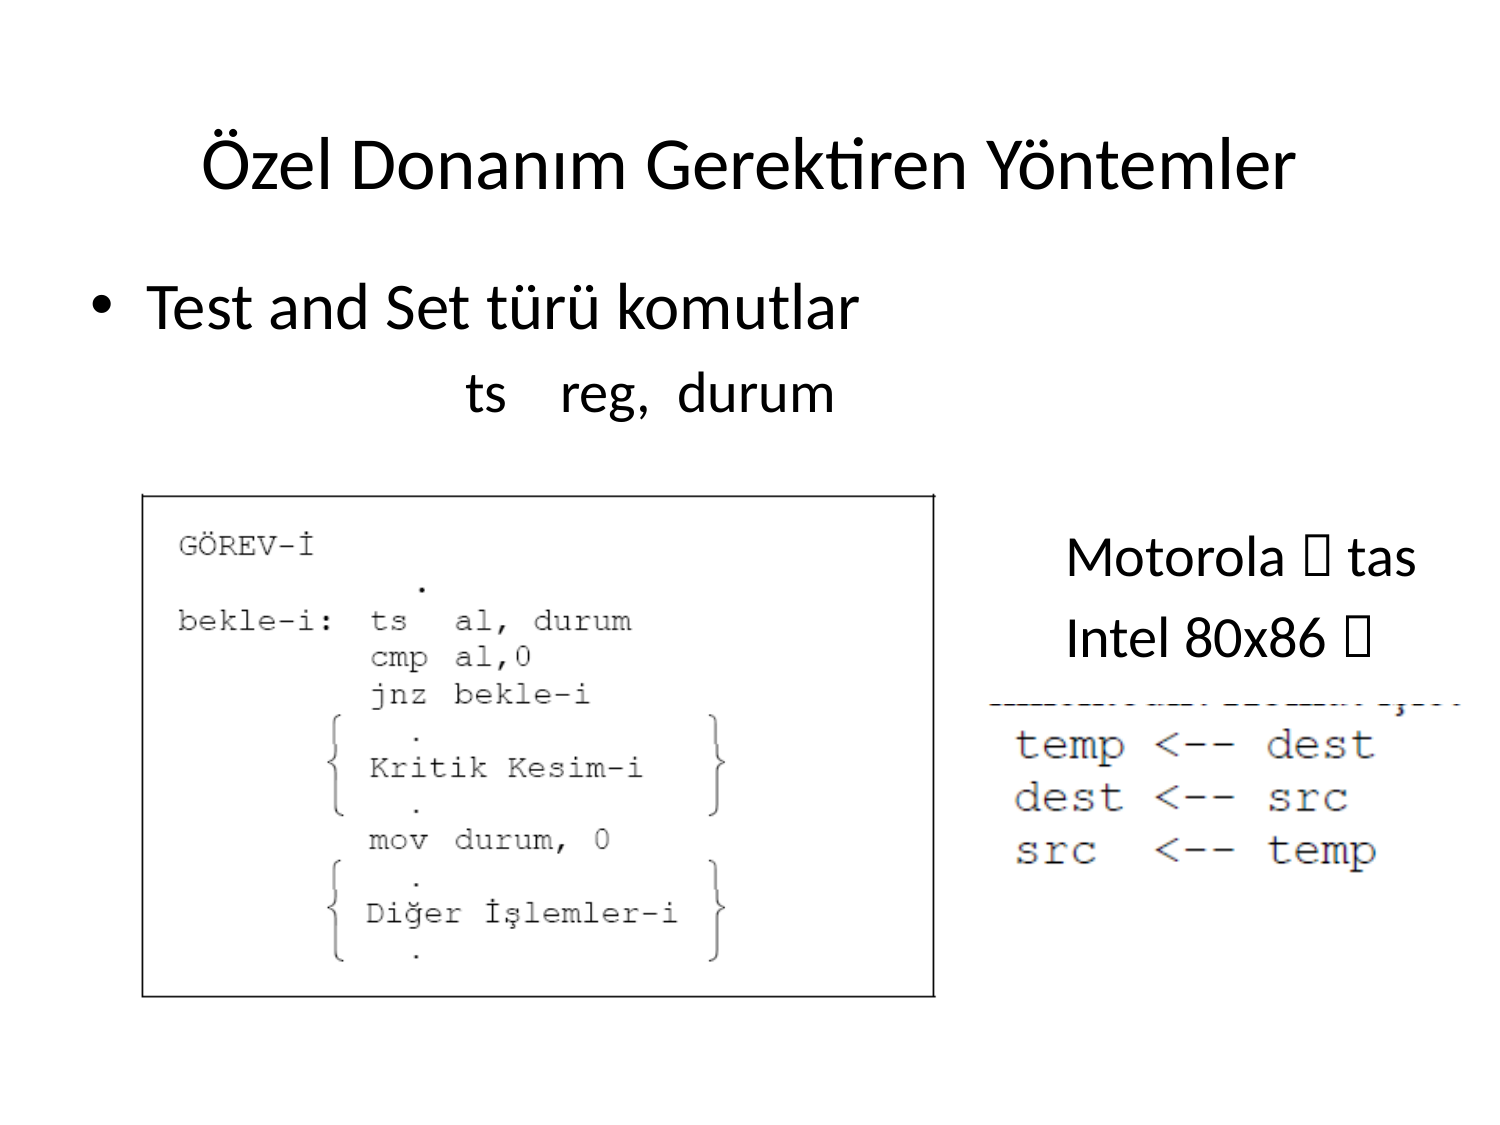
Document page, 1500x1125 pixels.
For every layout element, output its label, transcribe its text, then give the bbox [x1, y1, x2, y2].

list Test and Set türü komutlar ts reg, durum Motorola  tas Intel 80x86  xchg [75, 255, 1500, 1048]
picture [987, 703, 1462, 883]
picture [123, 479, 948, 1009]
title Özel Donanım Gerektiren Yöntemler [75, 87, 1425, 232]
